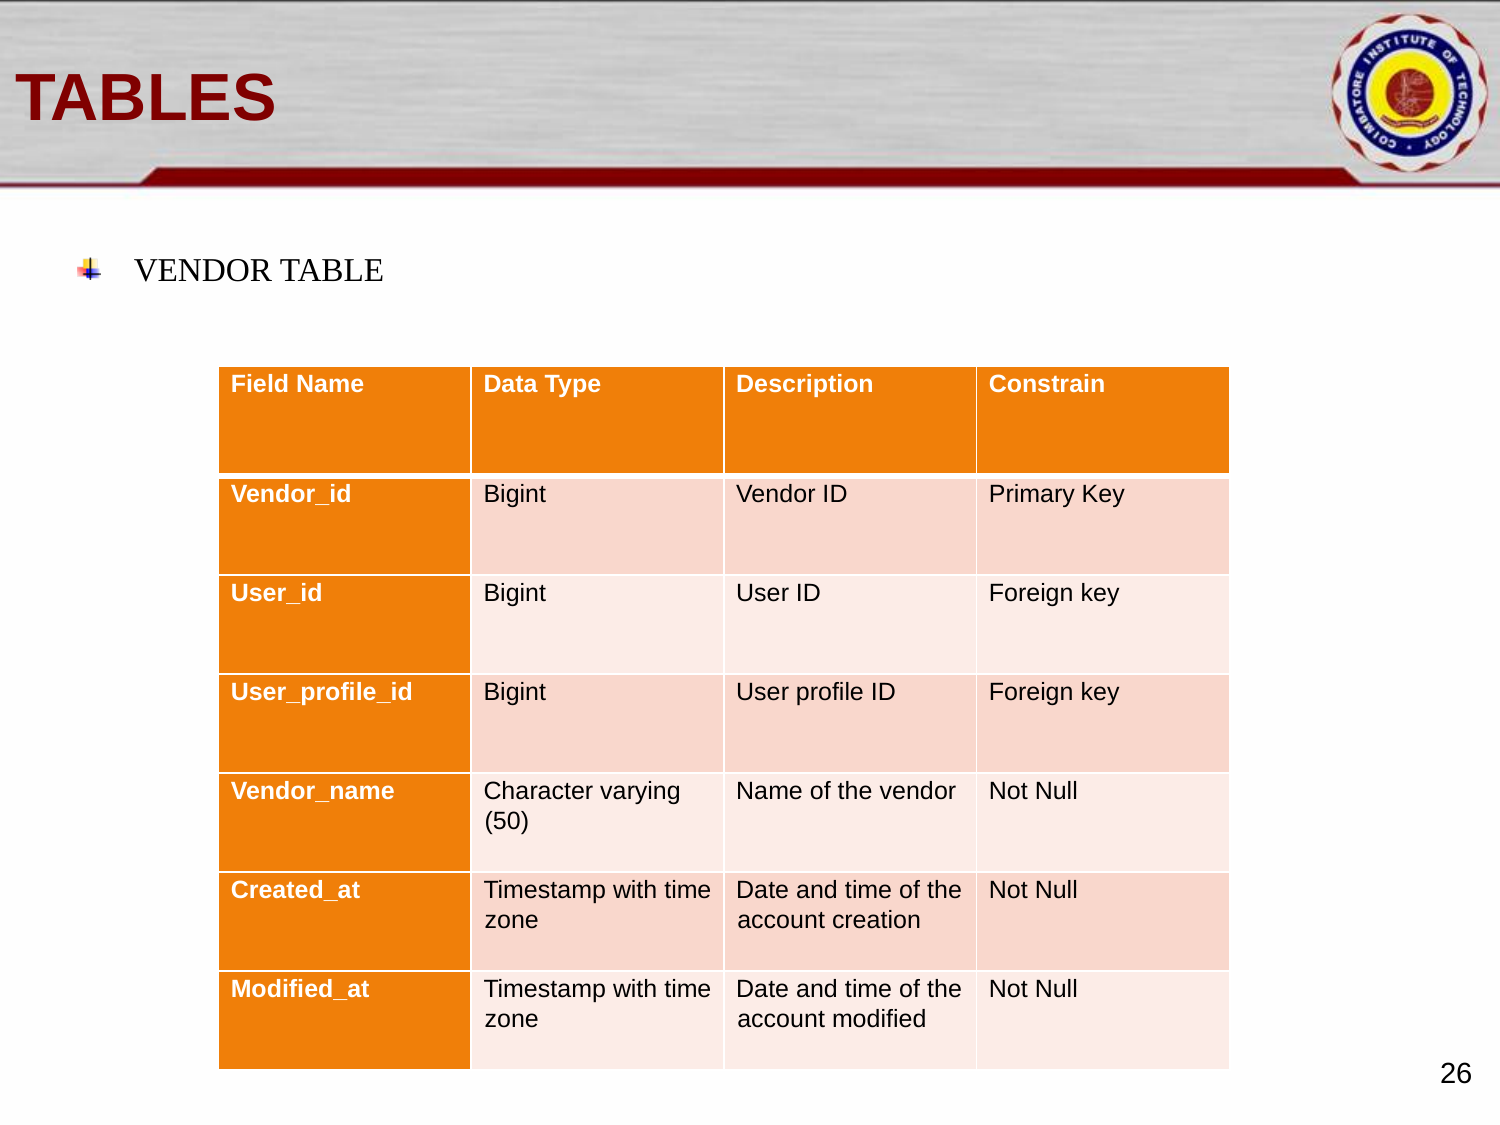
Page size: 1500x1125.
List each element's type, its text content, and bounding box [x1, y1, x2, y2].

table_header Description [725, 367, 976, 473]
table_cell Date and time of the account creation [725, 873, 976, 970]
table_cell User_profile_id [219, 675, 470, 772]
table_cell Not Null [977, 774, 1229, 871]
table_cell User_id [219, 576, 470, 673]
table_cell Foreign key [977, 576, 1229, 673]
table_cell User ID [725, 576, 976, 673]
table_cell Vendor_id [219, 479, 470, 574]
picture [77, 256, 101, 280]
table_cell Foreign key [977, 675, 1229, 772]
table_cell Bigint [472, 479, 723, 574]
table_cell Not Null [977, 873, 1229, 970]
table_cell Primary Key [977, 479, 1229, 574]
table_cell Vendor ID [725, 479, 976, 574]
table_cell Bigint [472, 576, 723, 673]
table_cell Bigint [472, 675, 723, 772]
table_cell Timestamp with time zone [472, 972, 723, 1069]
table_header Data Type [472, 367, 723, 473]
table_cell Not Null [977, 972, 1229, 1069]
table_cell Timestamp with time zone [472, 873, 723, 970]
table_cell Modified_at [219, 972, 470, 1069]
table_cell User profile ID [725, 675, 976, 772]
table_cell Name of the vendor [725, 774, 976, 871]
table_cell Vendor_name [219, 774, 470, 871]
slide_number 26 [1137, 1046, 1488, 1125]
list VENDOR TABLE [62, 232, 1413, 975]
table_cell Created_at [219, 873, 470, 970]
table_cell Character varying (50) [472, 774, 723, 871]
table_header Field Name [219, 367, 470, 473]
table_header Constrain [977, 367, 1229, 473]
title TABLES [0, 0, 1313, 188]
picture [0, 0, 1500, 1125]
table_cell Date and time of the account modified [725, 972, 976, 1069]
